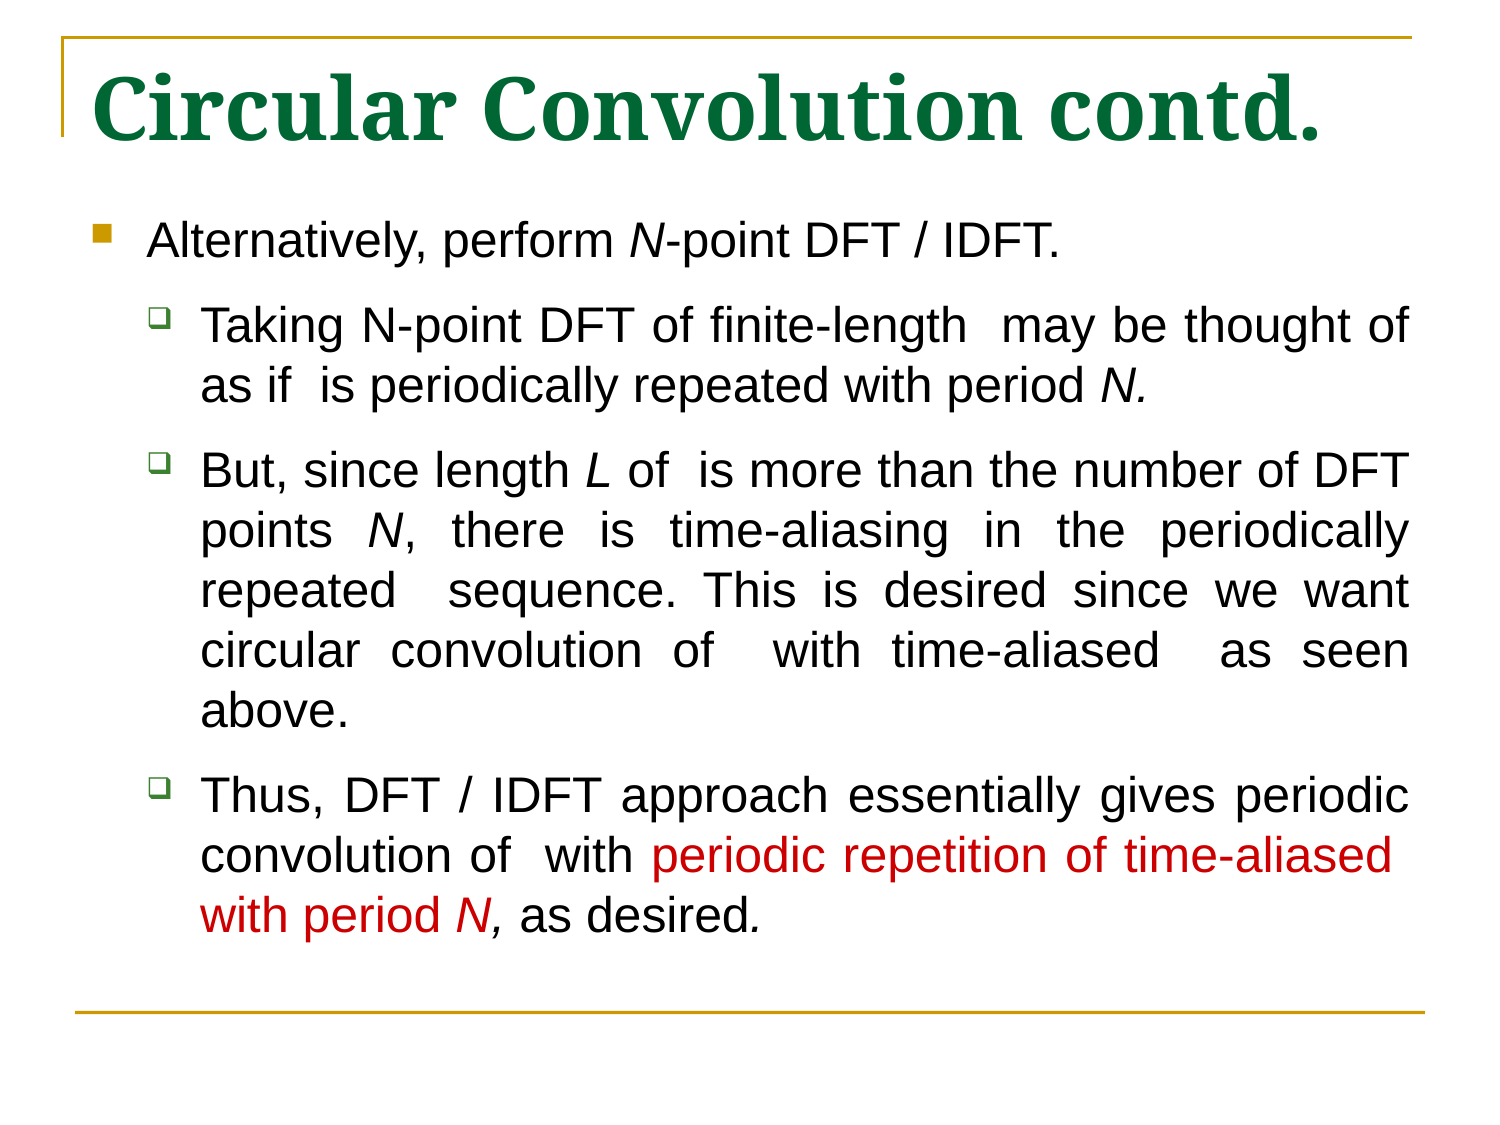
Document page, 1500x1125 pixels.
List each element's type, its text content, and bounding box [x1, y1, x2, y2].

title Circular Convolution contd. [75, 45, 1425, 233]
